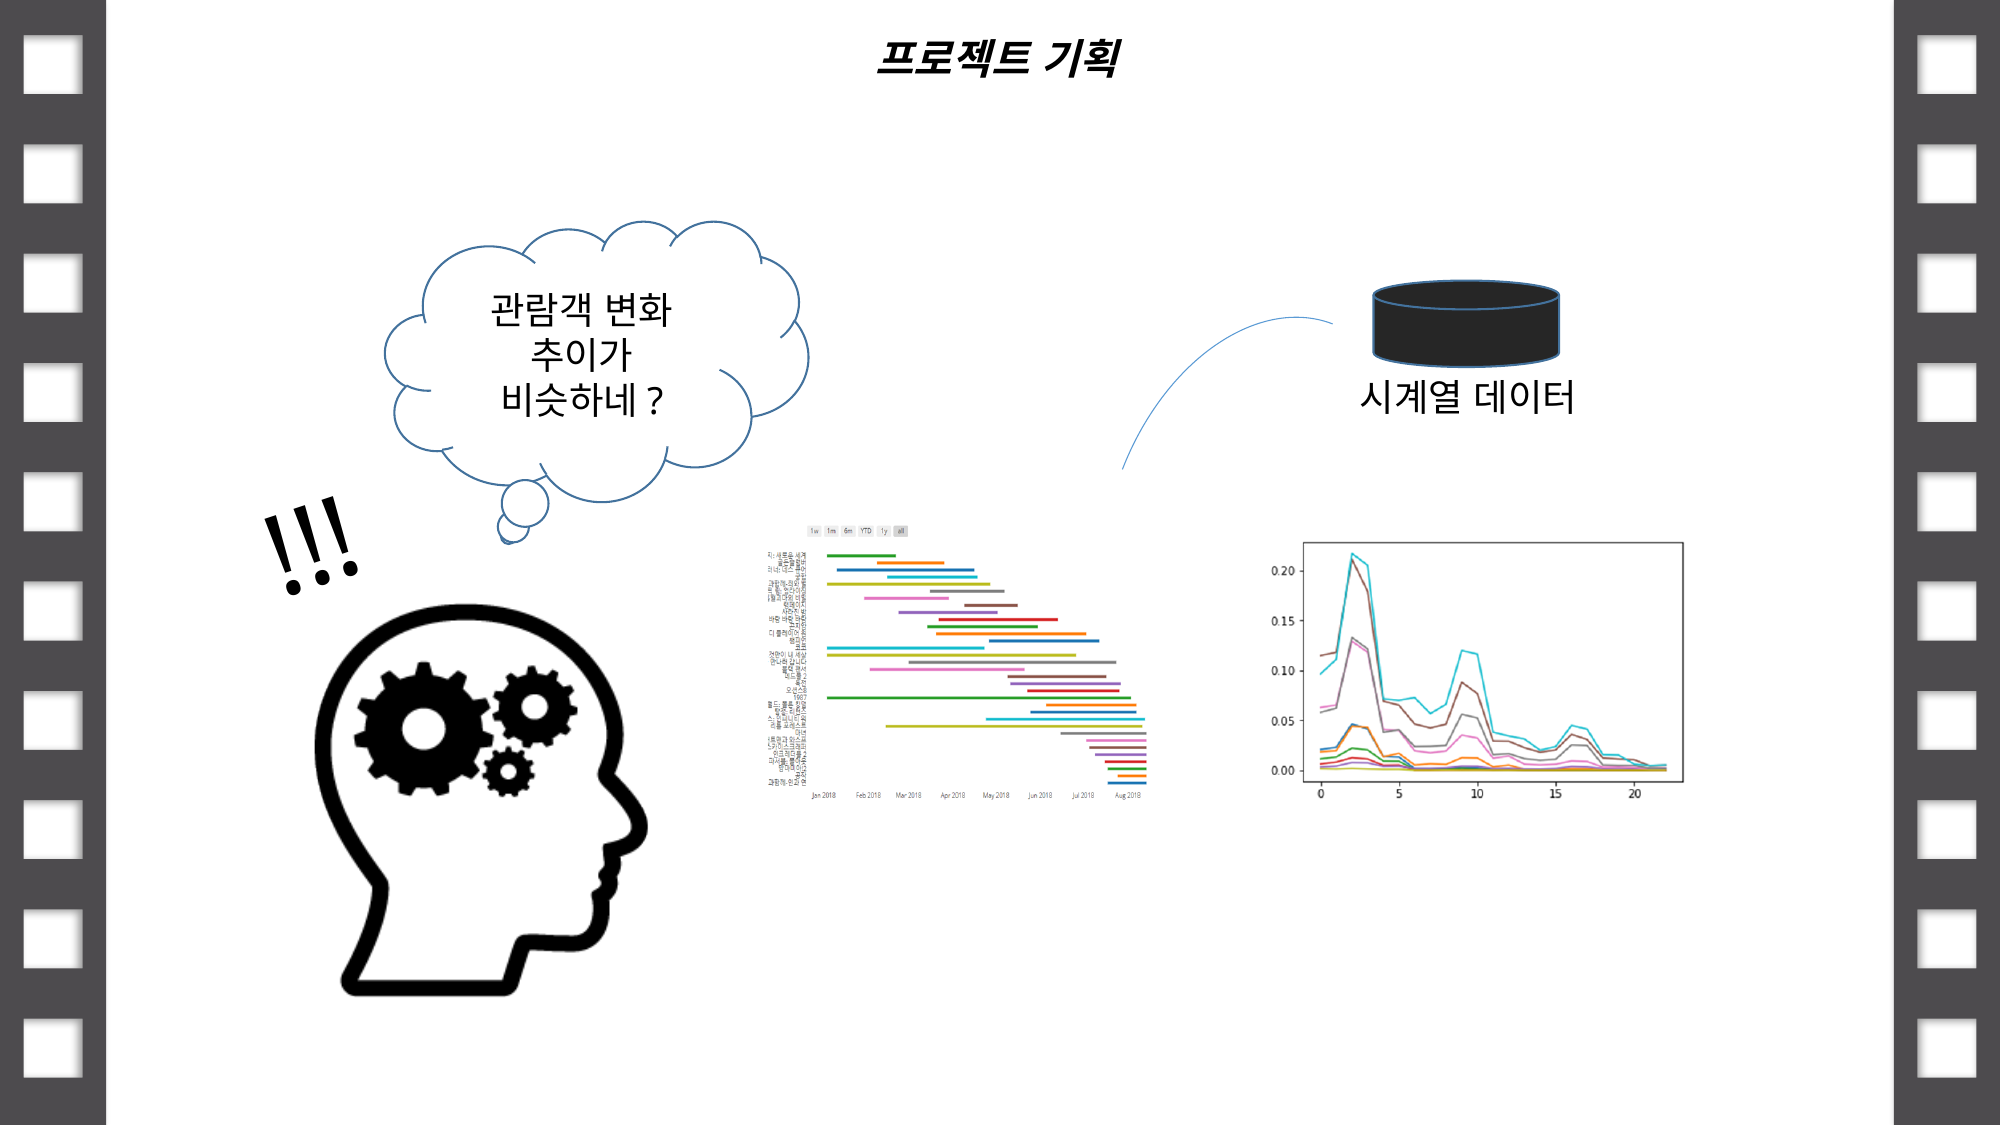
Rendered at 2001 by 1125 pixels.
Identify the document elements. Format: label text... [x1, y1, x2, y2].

text_box [1372, 279, 1561, 367]
picture [763, 520, 1149, 807]
picture [1248, 532, 1706, 816]
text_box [0, 0, 107, 1125]
text_box 관람객 변화 추이가 비슷하네? [383, 220, 810, 546]
text_box !!! [229, 433, 523, 632]
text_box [1893, 0, 2000, 1125]
text_box 프로젝트 기획 [185, 0, 1821, 102]
text_box [1121, 316, 1333, 522]
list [281, 600, 682, 1001]
text_box 시계열 데이터 [1345, 367, 1593, 427]
